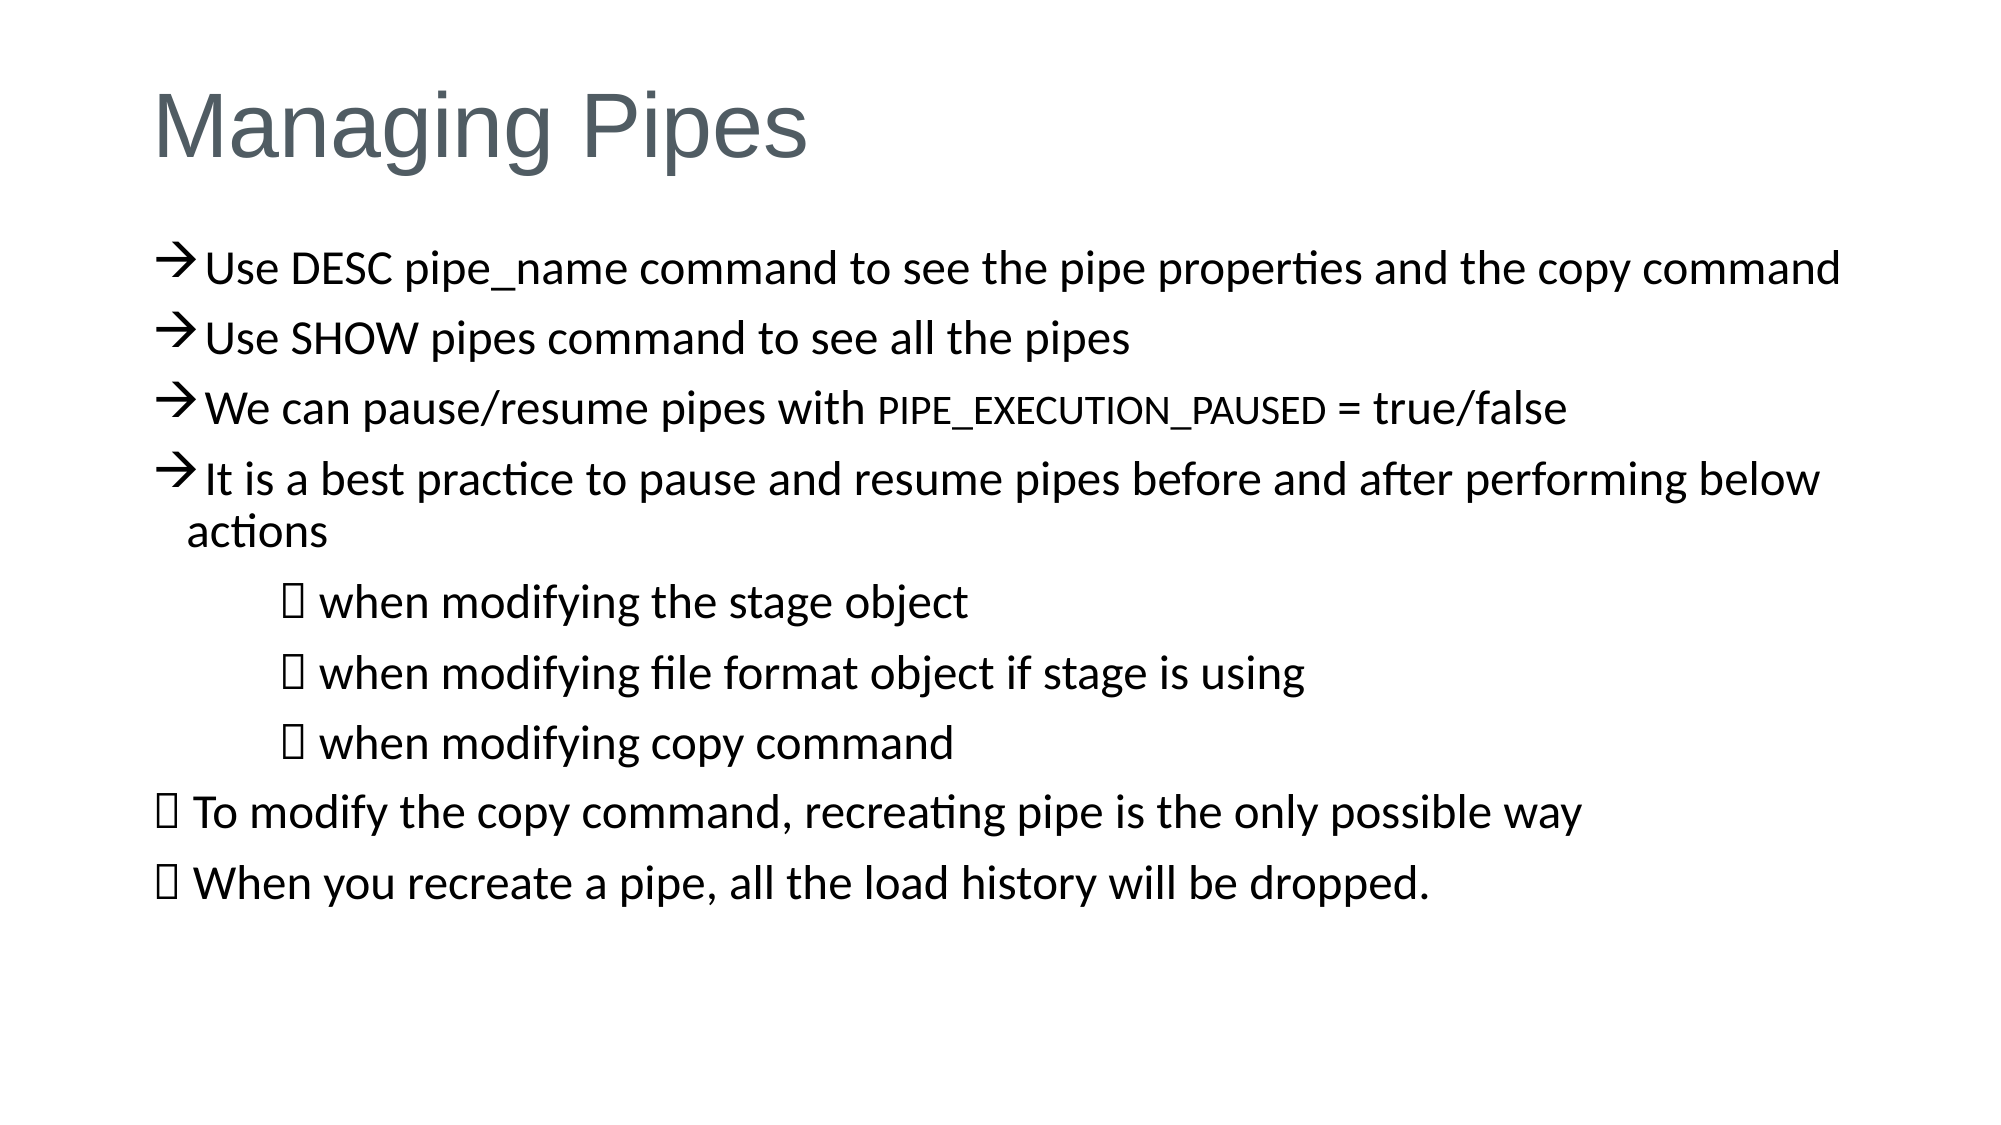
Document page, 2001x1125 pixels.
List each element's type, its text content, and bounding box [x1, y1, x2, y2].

title Managing Pipes [137, 59, 1863, 196]
list Use DESC pipe_name command to see the pipe properties and the copy command Use SHOW pipes command to see all the pipes We can pause/resume pipes with PIPE_EXECUTION_PAUSED = true/false It is a best practice to pause and resume pipes before and after performing below actions  when modifying the stage object  when modifying file format object if stage is using  when modifying copy command  To modify the copy command, recreating pipe is the only possible way  When you recreate a pipe, all the load history will be dropped. [137, 234, 1863, 949]
